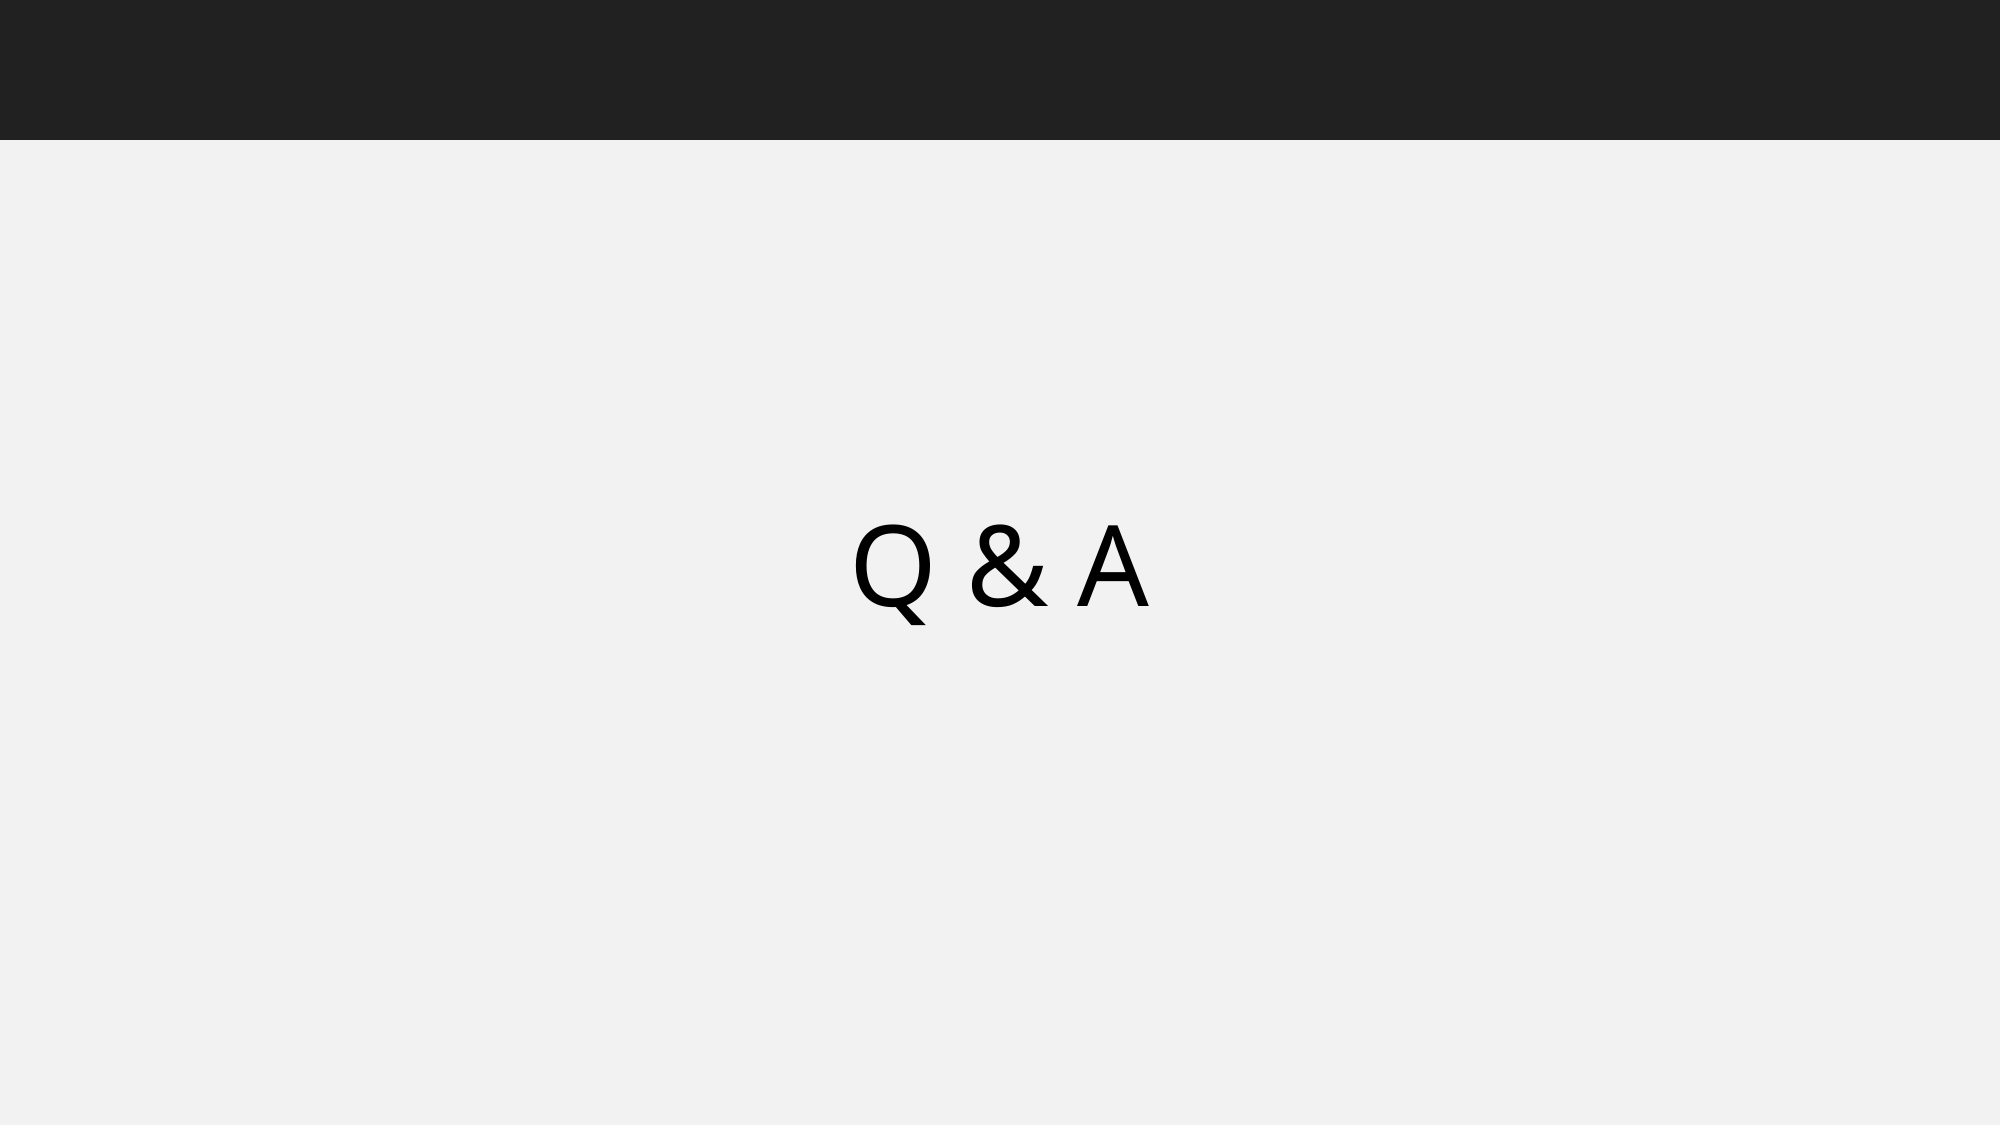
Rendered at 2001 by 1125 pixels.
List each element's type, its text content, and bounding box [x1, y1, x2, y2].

text_box [0, 0, 2000, 141]
text_box Q & A [418, 486, 1581, 637]
